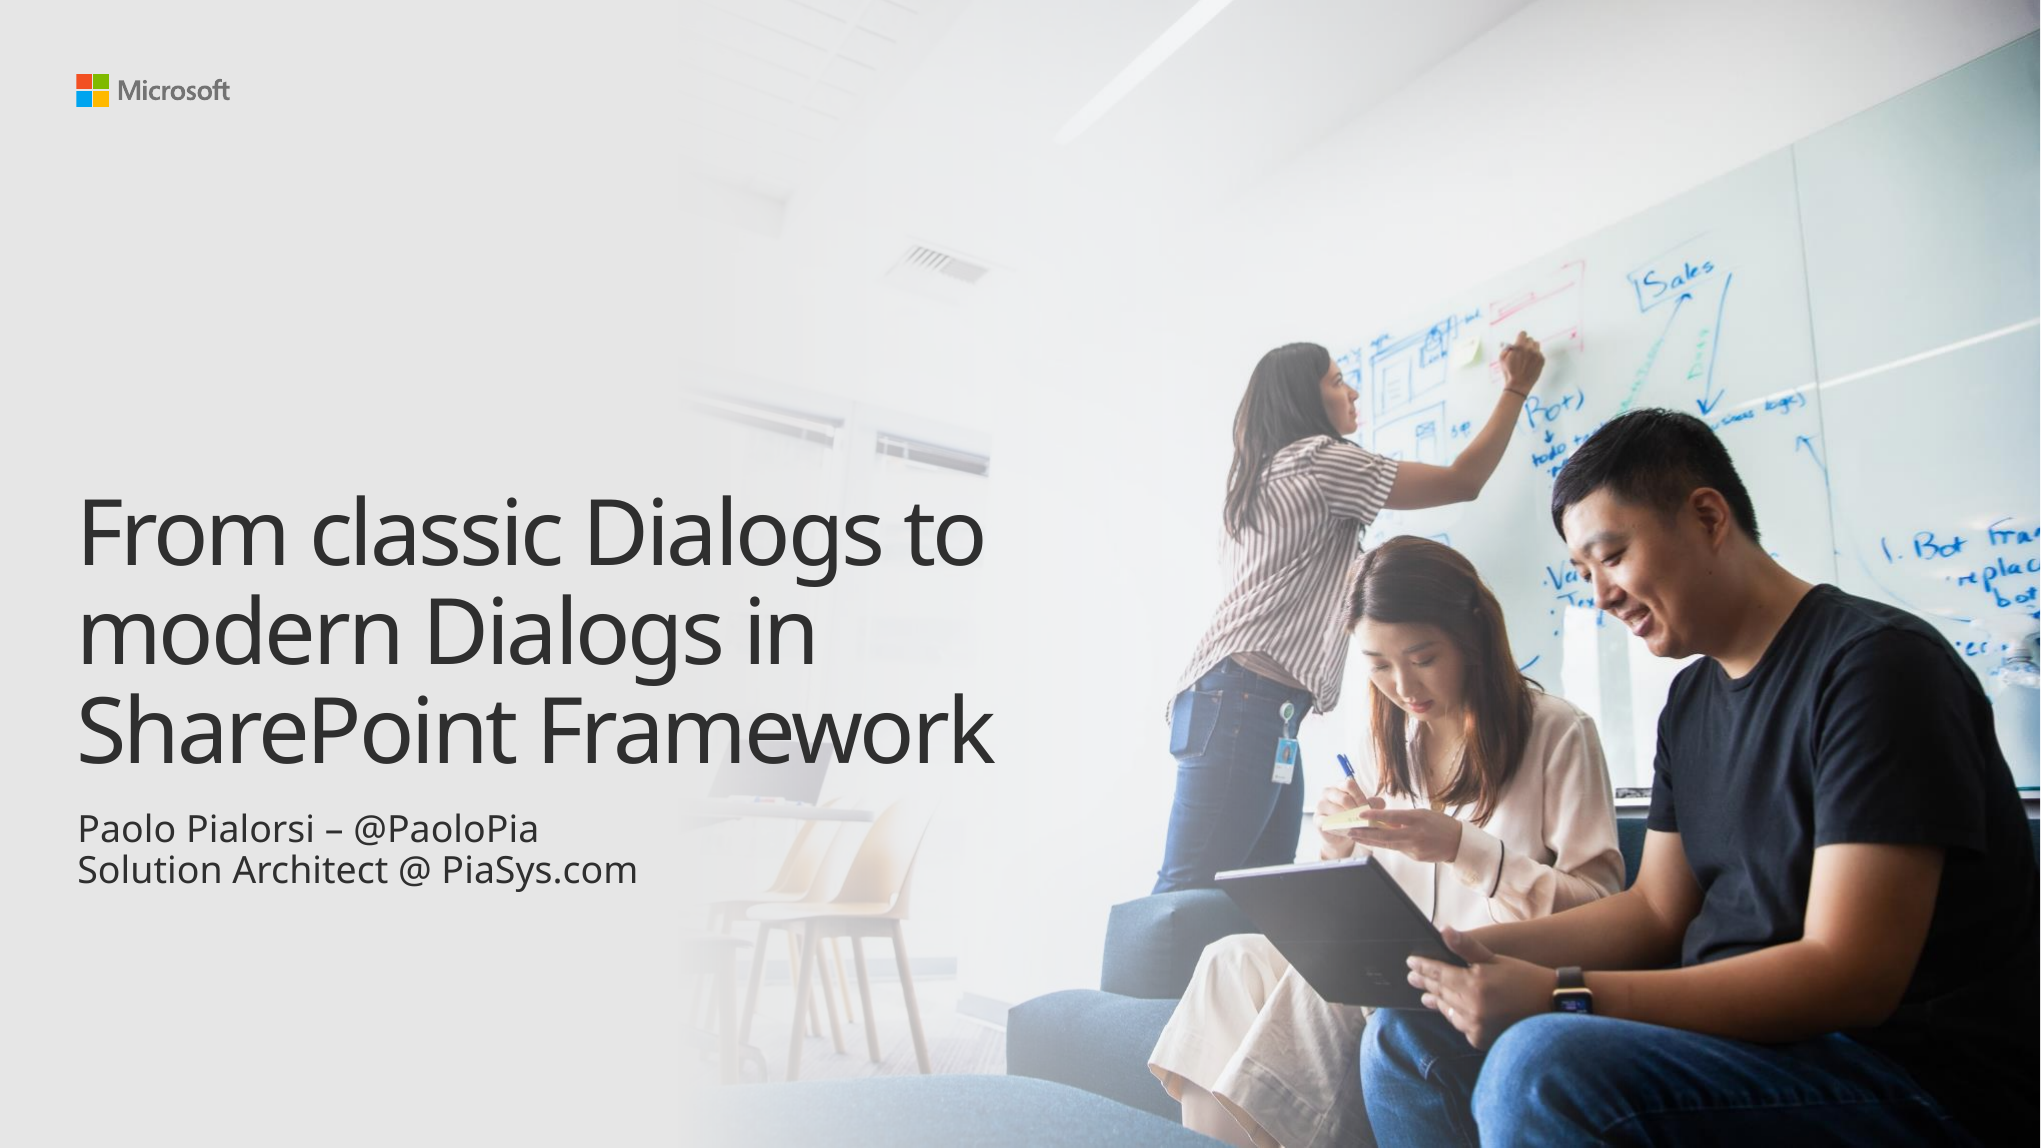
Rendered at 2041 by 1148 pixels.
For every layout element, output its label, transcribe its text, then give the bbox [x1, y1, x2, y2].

picture [1563, 0, 2041, 1148]
list Paolo Pialorsi – @PaoloPia Solution Architect @ PiaSys.com [77, 792, 1477, 913]
title From classic Dialogs to modern Dialogs in SharePoint Framework [76, 498, 1080, 799]
